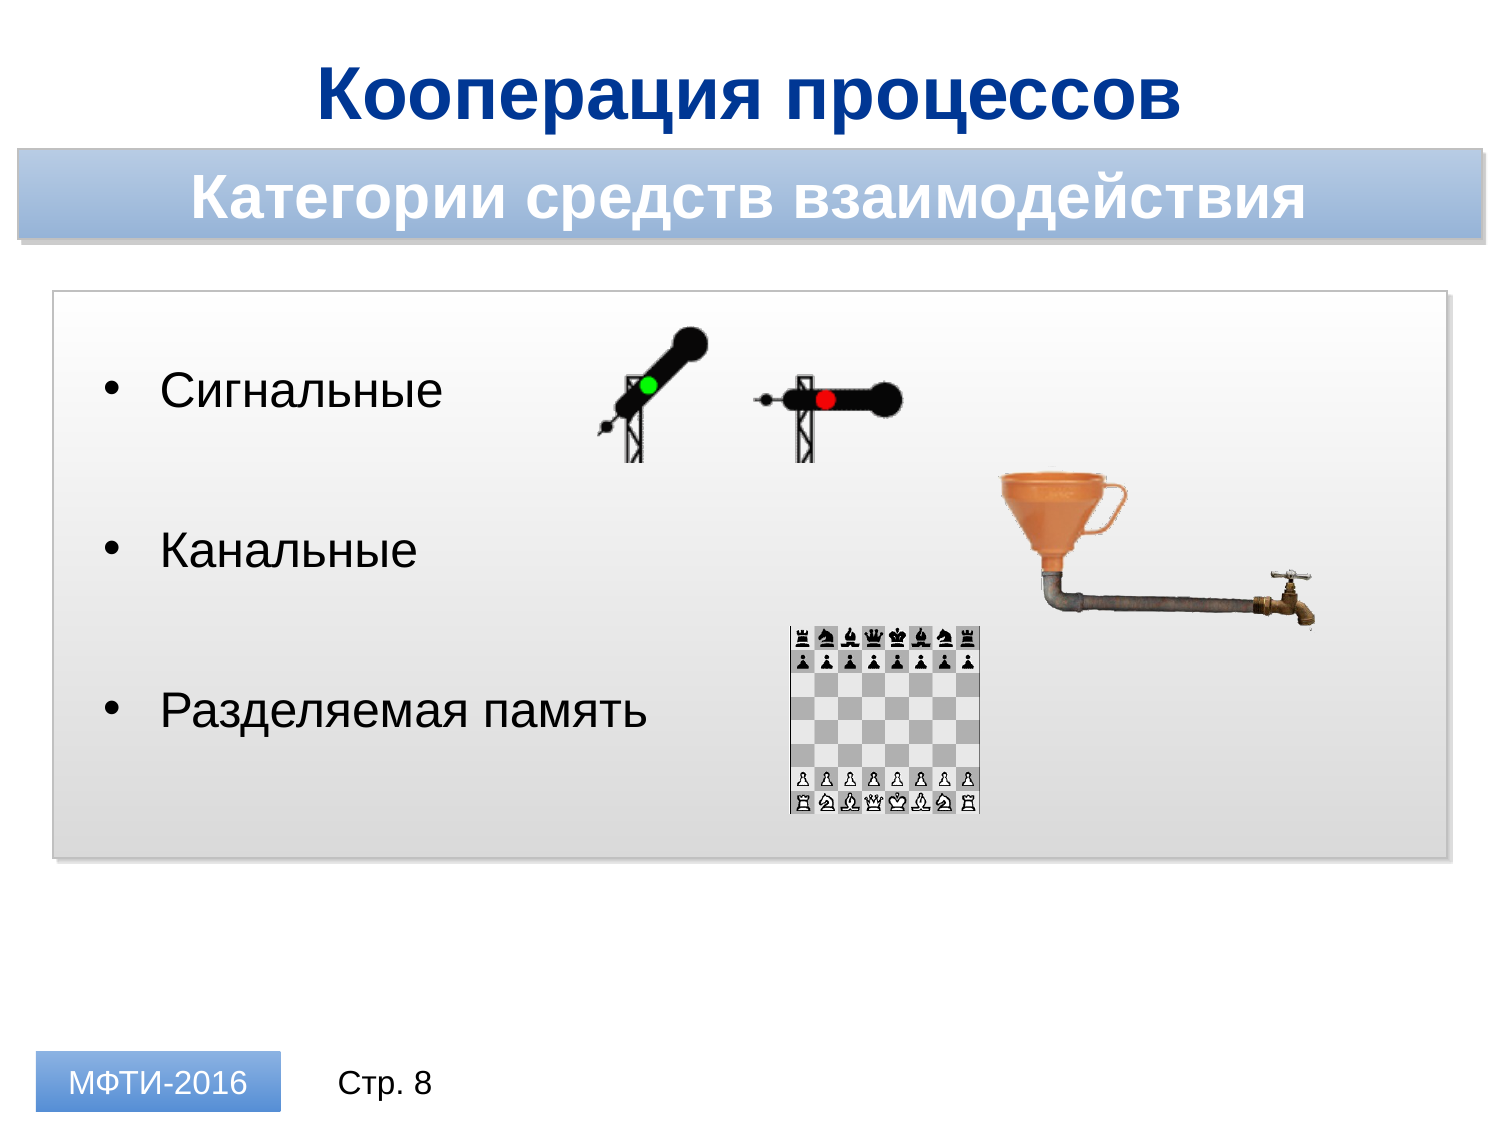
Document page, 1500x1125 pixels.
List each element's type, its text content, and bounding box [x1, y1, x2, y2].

text_box [53, 290, 1447, 858]
text_box Сигнальные Канальные Разделяемая память [88, 349, 1400, 745]
picture [597, 325, 904, 463]
title Кооперация процессов [52, 38, 1448, 141]
picture [789, 626, 980, 815]
footer МФТИ-2016 [35, 1051, 281, 1112]
text_box Категории средств взаимодействия [17, 149, 1483, 239]
slide_number Стр. 8 [303, 1051, 467, 1112]
picture [997, 465, 1315, 633]
